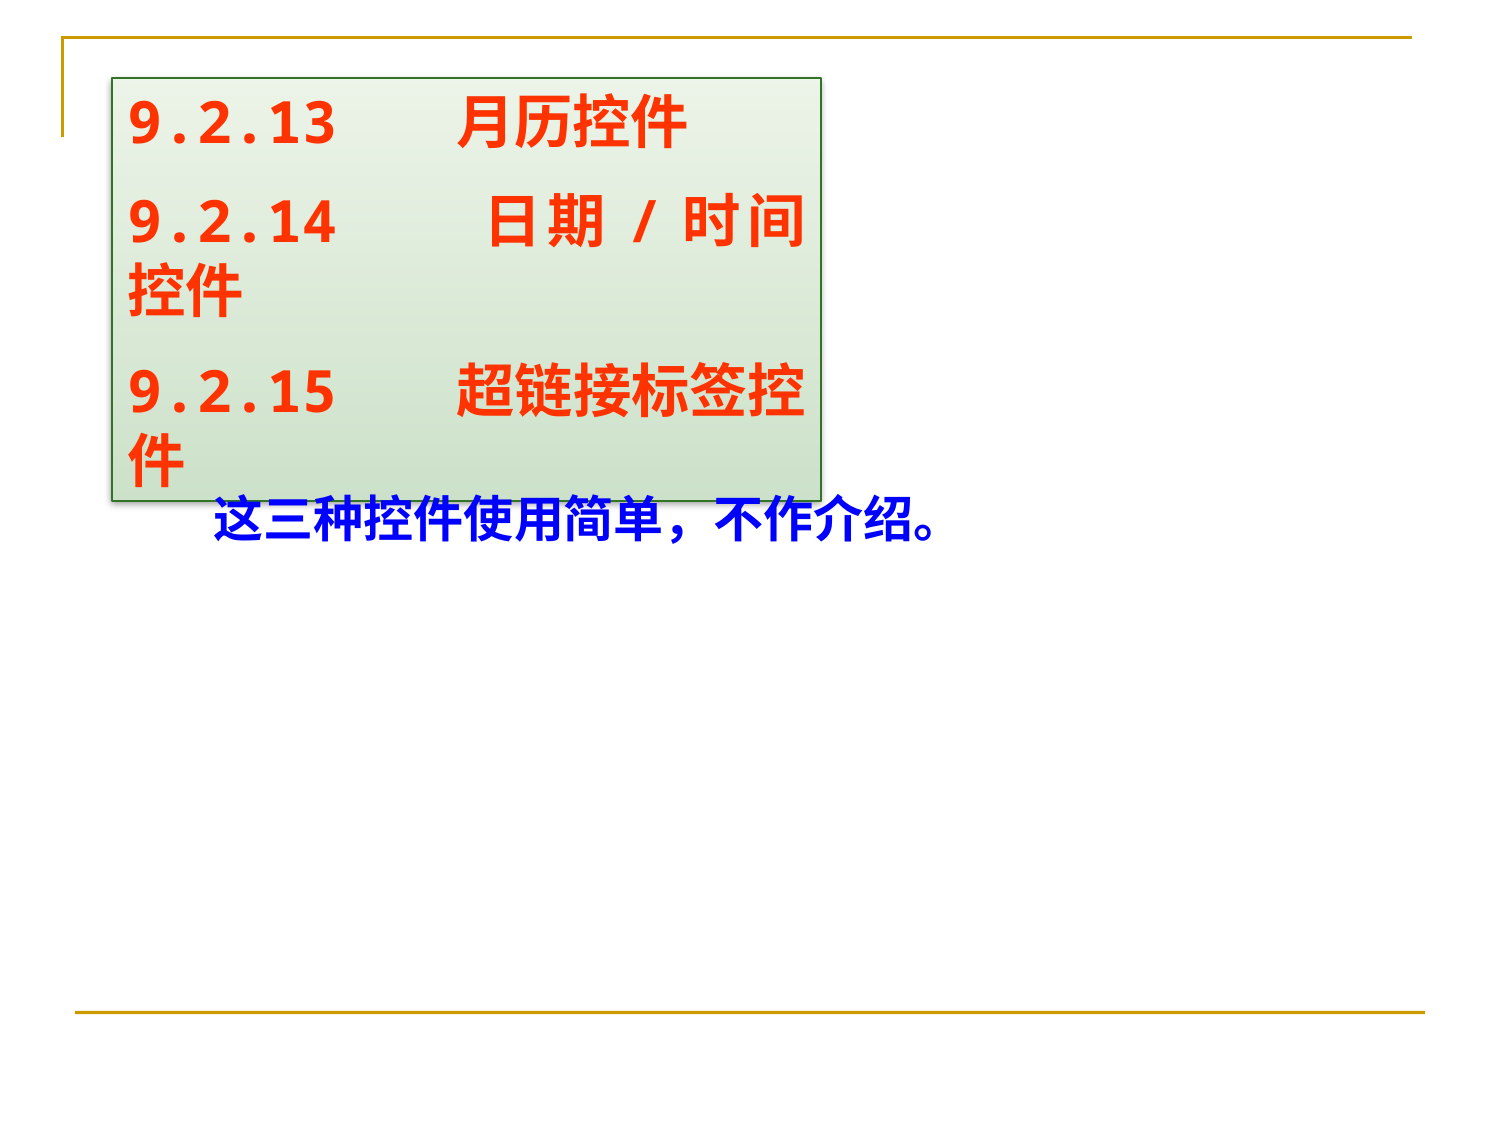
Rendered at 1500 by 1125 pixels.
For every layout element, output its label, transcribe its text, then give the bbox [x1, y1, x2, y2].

text_box 这三种控件使用简单，不作介绍。 [199, 480, 1055, 556]
text_box 9.2.13 月历控件 9.2.14 日期/时间控件 9.2.15 超链接标签控件 [111, 77, 822, 502]
